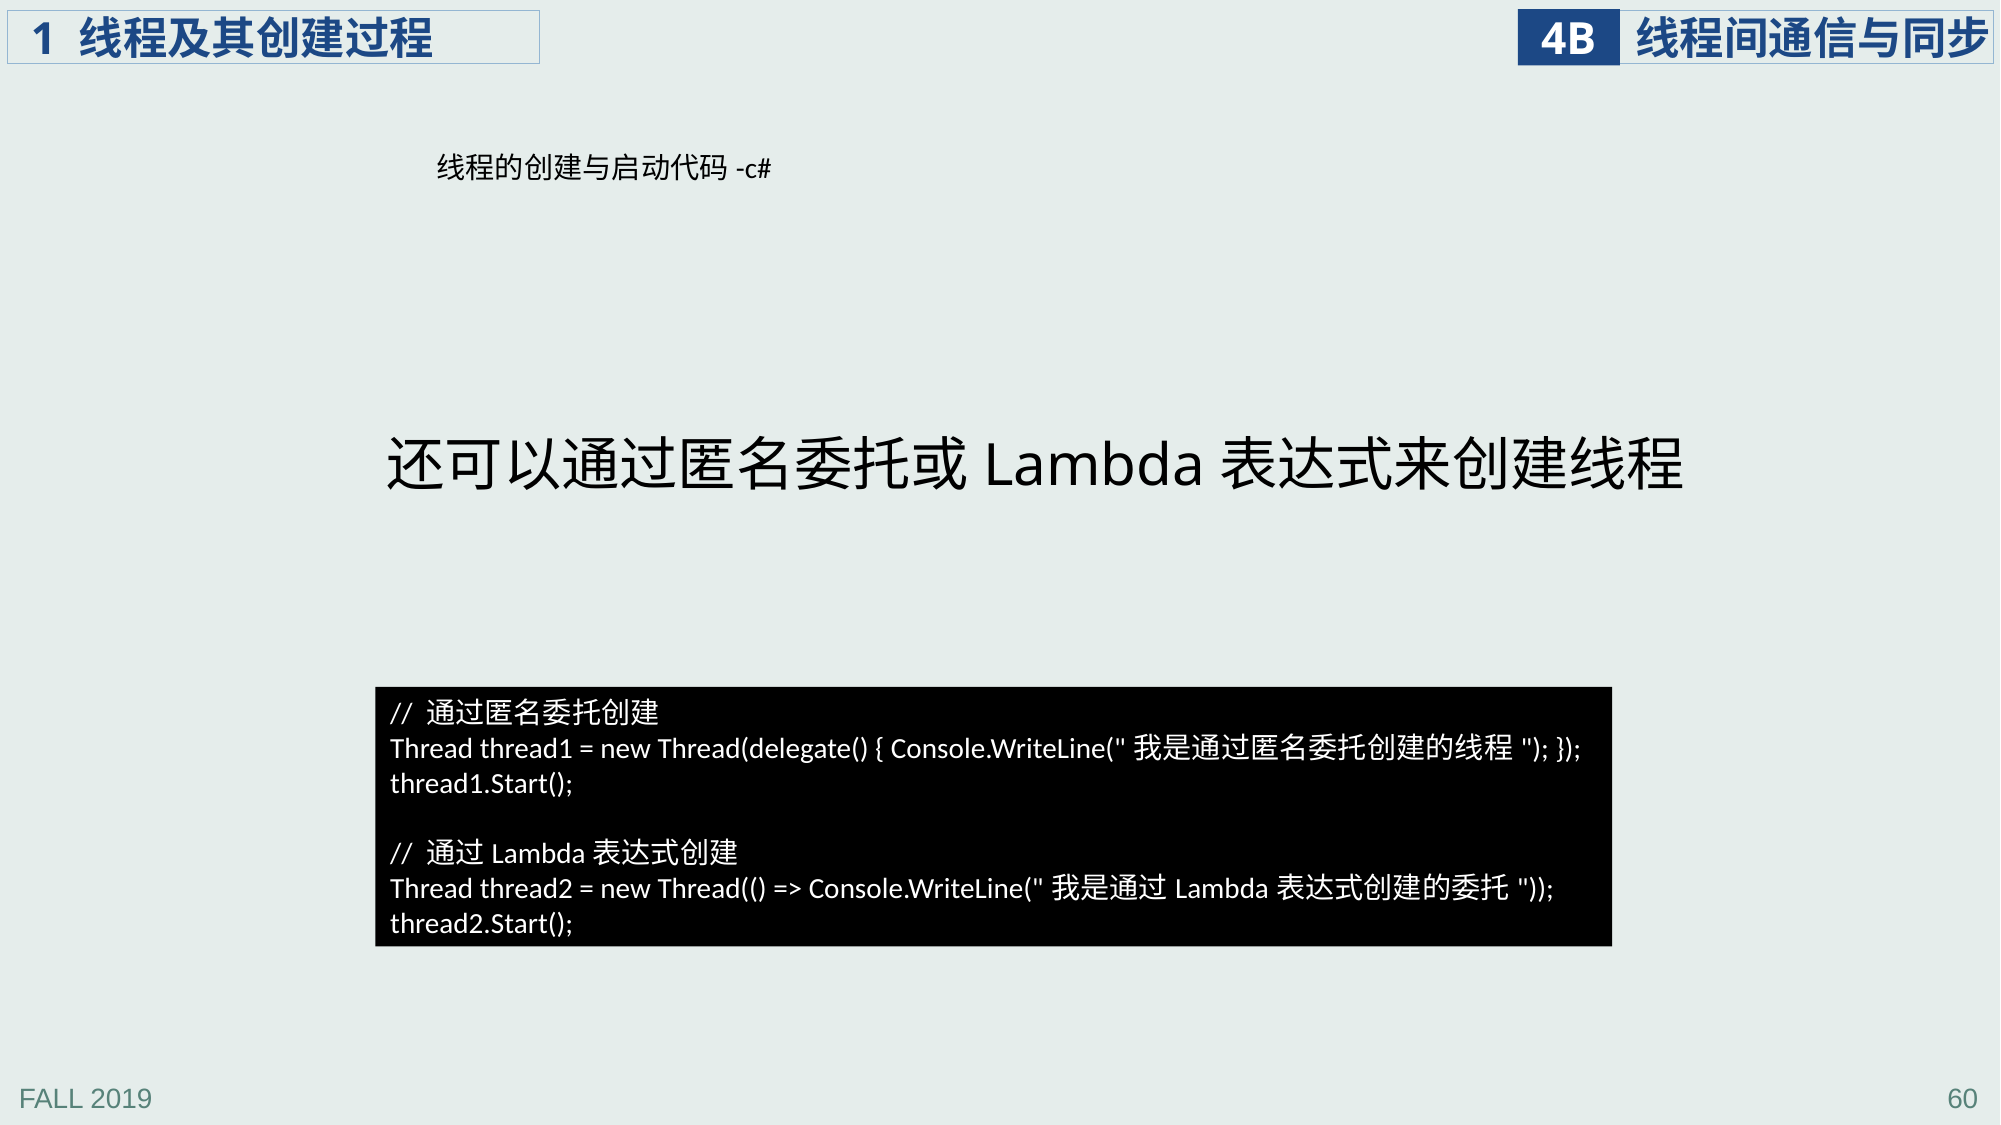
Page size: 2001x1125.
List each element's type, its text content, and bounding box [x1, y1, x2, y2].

title 线程的创建与启动代码-c# [425, 111, 1563, 222]
list 还可以通过匿名委托或Lambda表达式来创建线程 [375, 404, 1792, 634]
text_box // 通过匿名委托创建 Thread thread1 = new Thread(delegate() { Console.WriteLine("我是通过匿名委托创建的线程"); }); thread1.Start(); // 通过Lambda表达式创建 Thread thread2 = new Thread(() => Console.WriteLine("我是通过Lambda表达式创建的委托")); thread2.Start(); [375, 686, 1613, 947]
